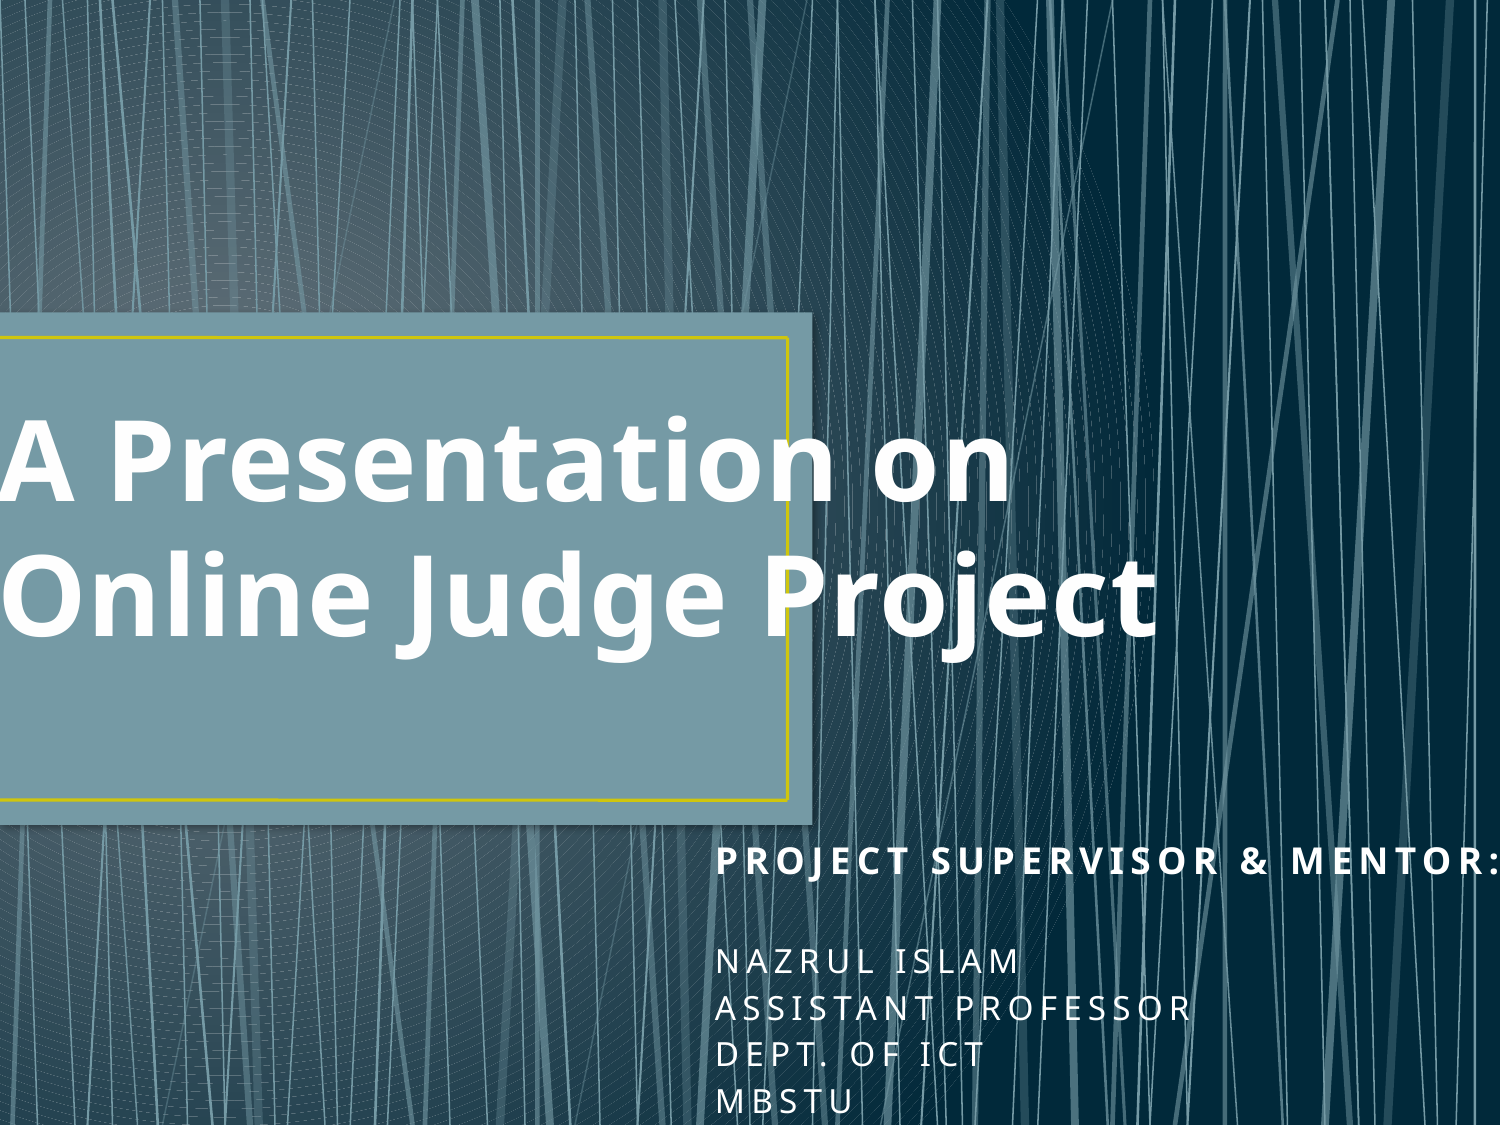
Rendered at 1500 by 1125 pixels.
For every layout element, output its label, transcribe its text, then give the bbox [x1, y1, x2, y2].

title A Presentation on Online Judge Project [0, 425, 1258, 667]
text_box Project supervisor & mentor: Nazrul Islam Assistant professor Dept. of ict mbstu [699, 829, 1500, 1125]
